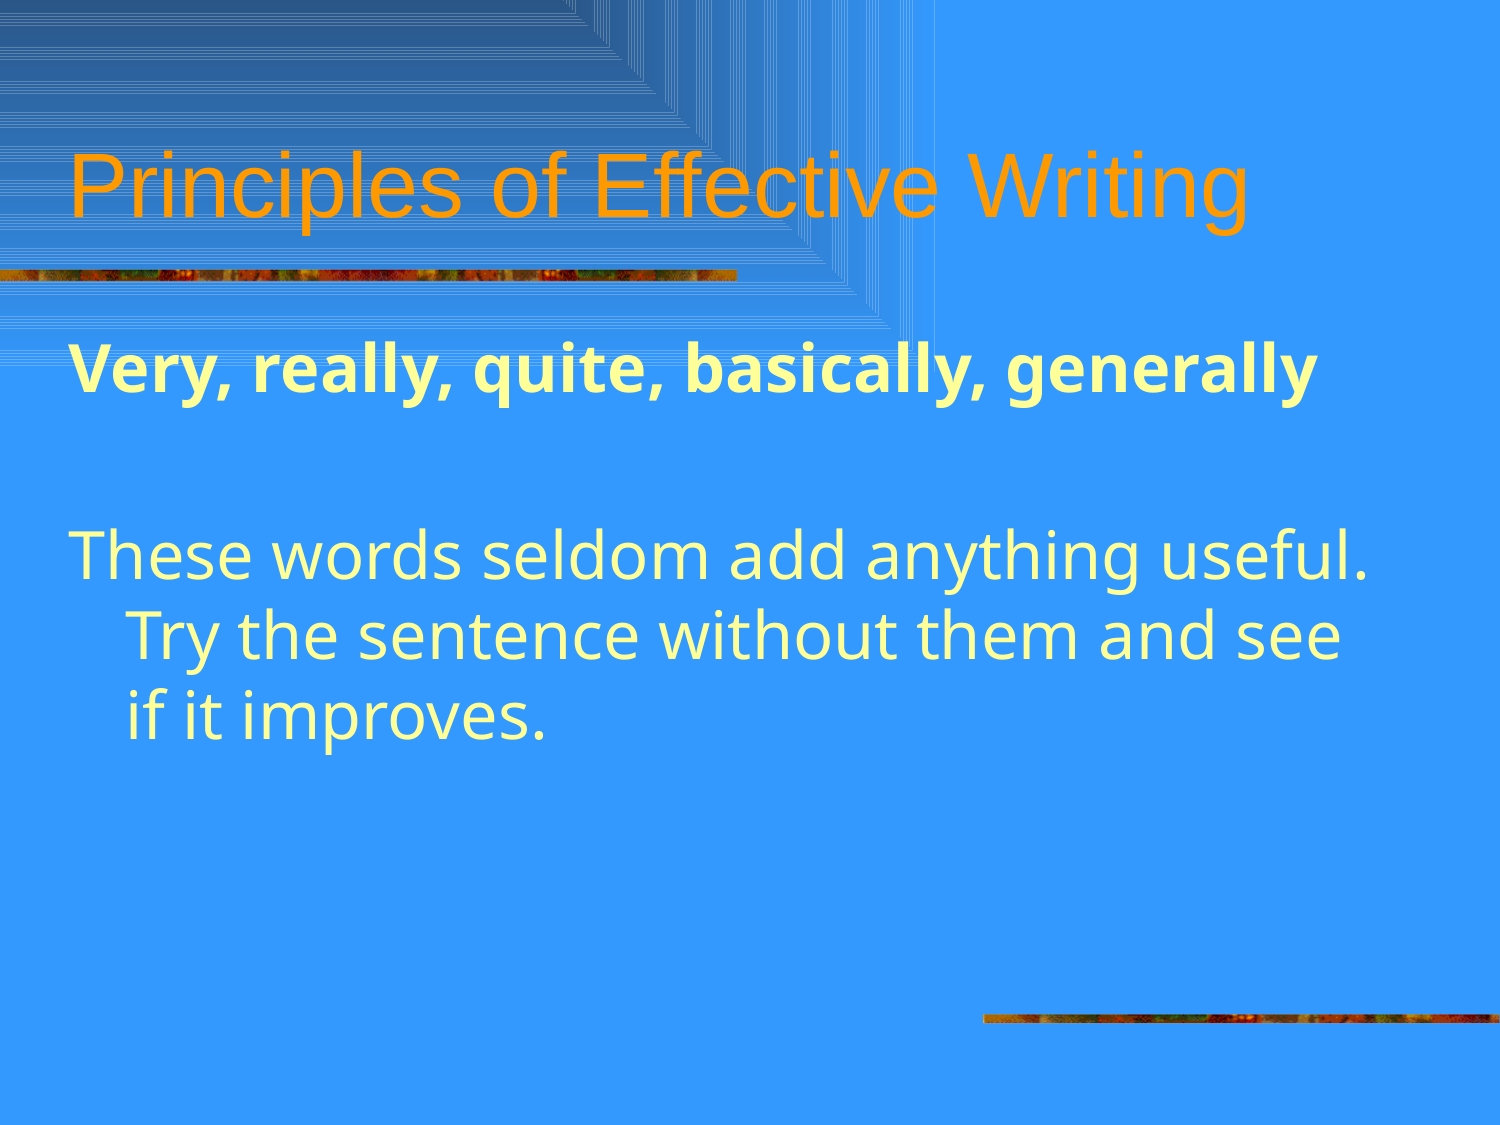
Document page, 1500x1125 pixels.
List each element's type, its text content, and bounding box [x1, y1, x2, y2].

picture [983, 1013, 1500, 1026]
title Principles of Effective Writing [52, 118, 1469, 244]
picture [0, 268, 737, 285]
list Very, really, quite, basically, generally These words seldom add anything useful. Try the sentence without them and see if it improves. [53, 318, 1401, 994]
